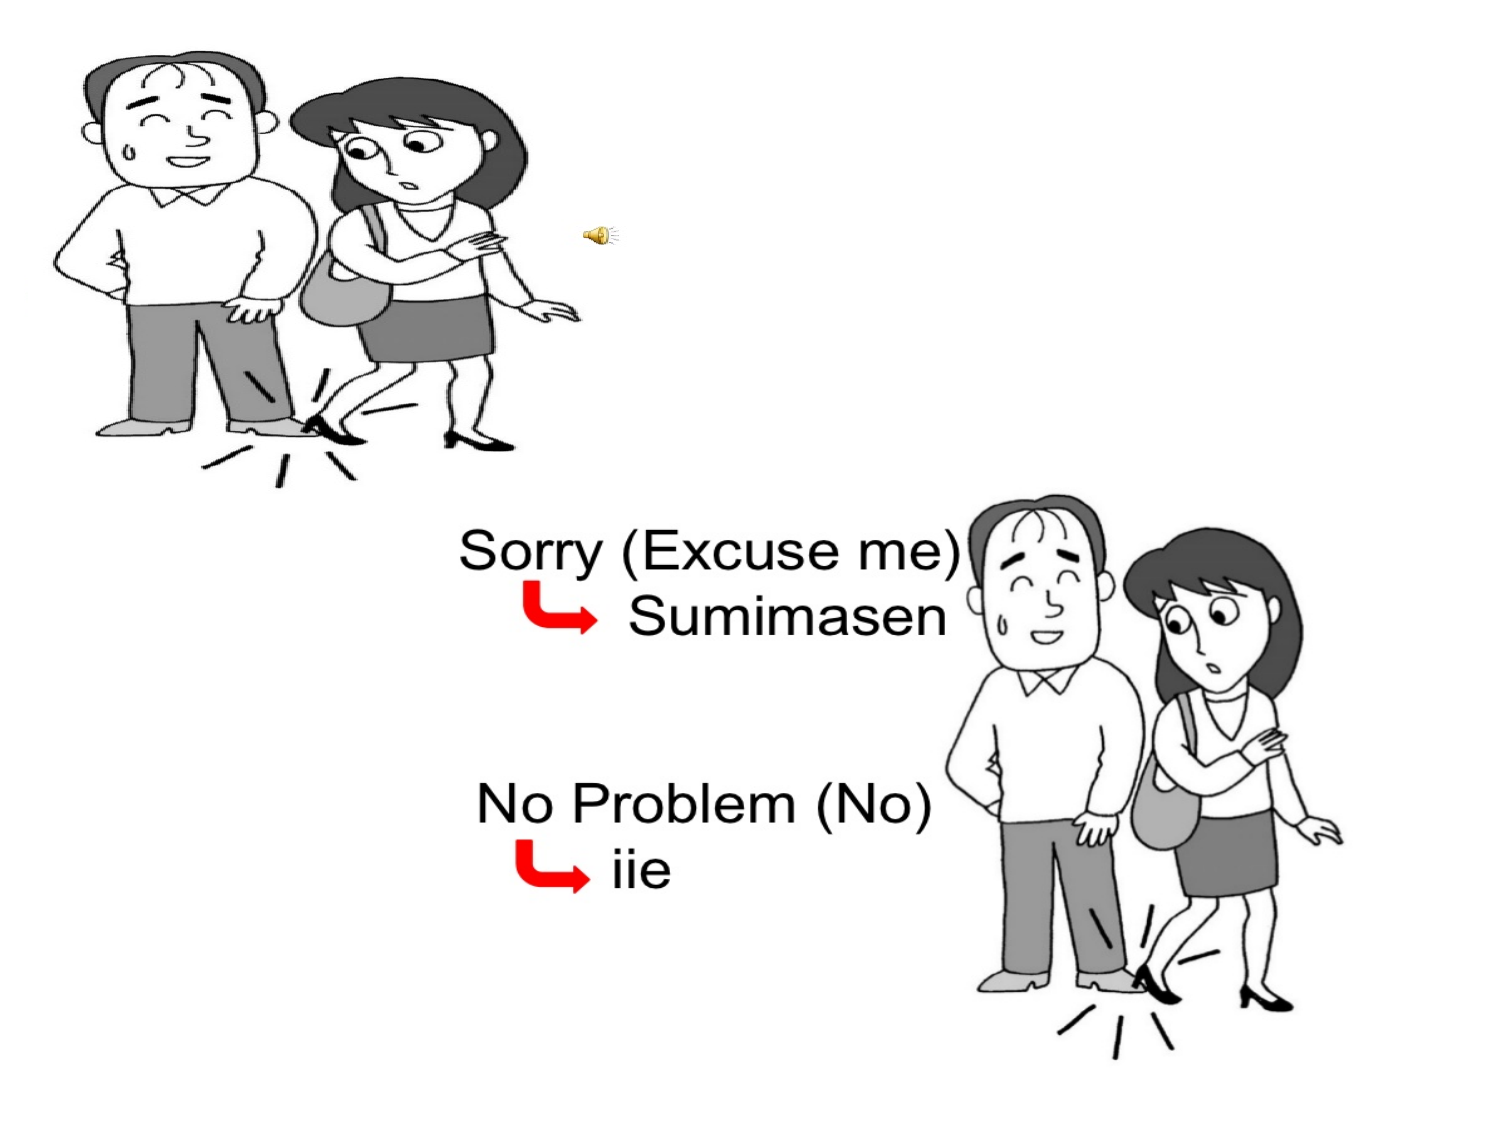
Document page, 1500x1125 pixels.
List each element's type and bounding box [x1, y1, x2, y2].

picture [24, 37, 1363, 1104]
